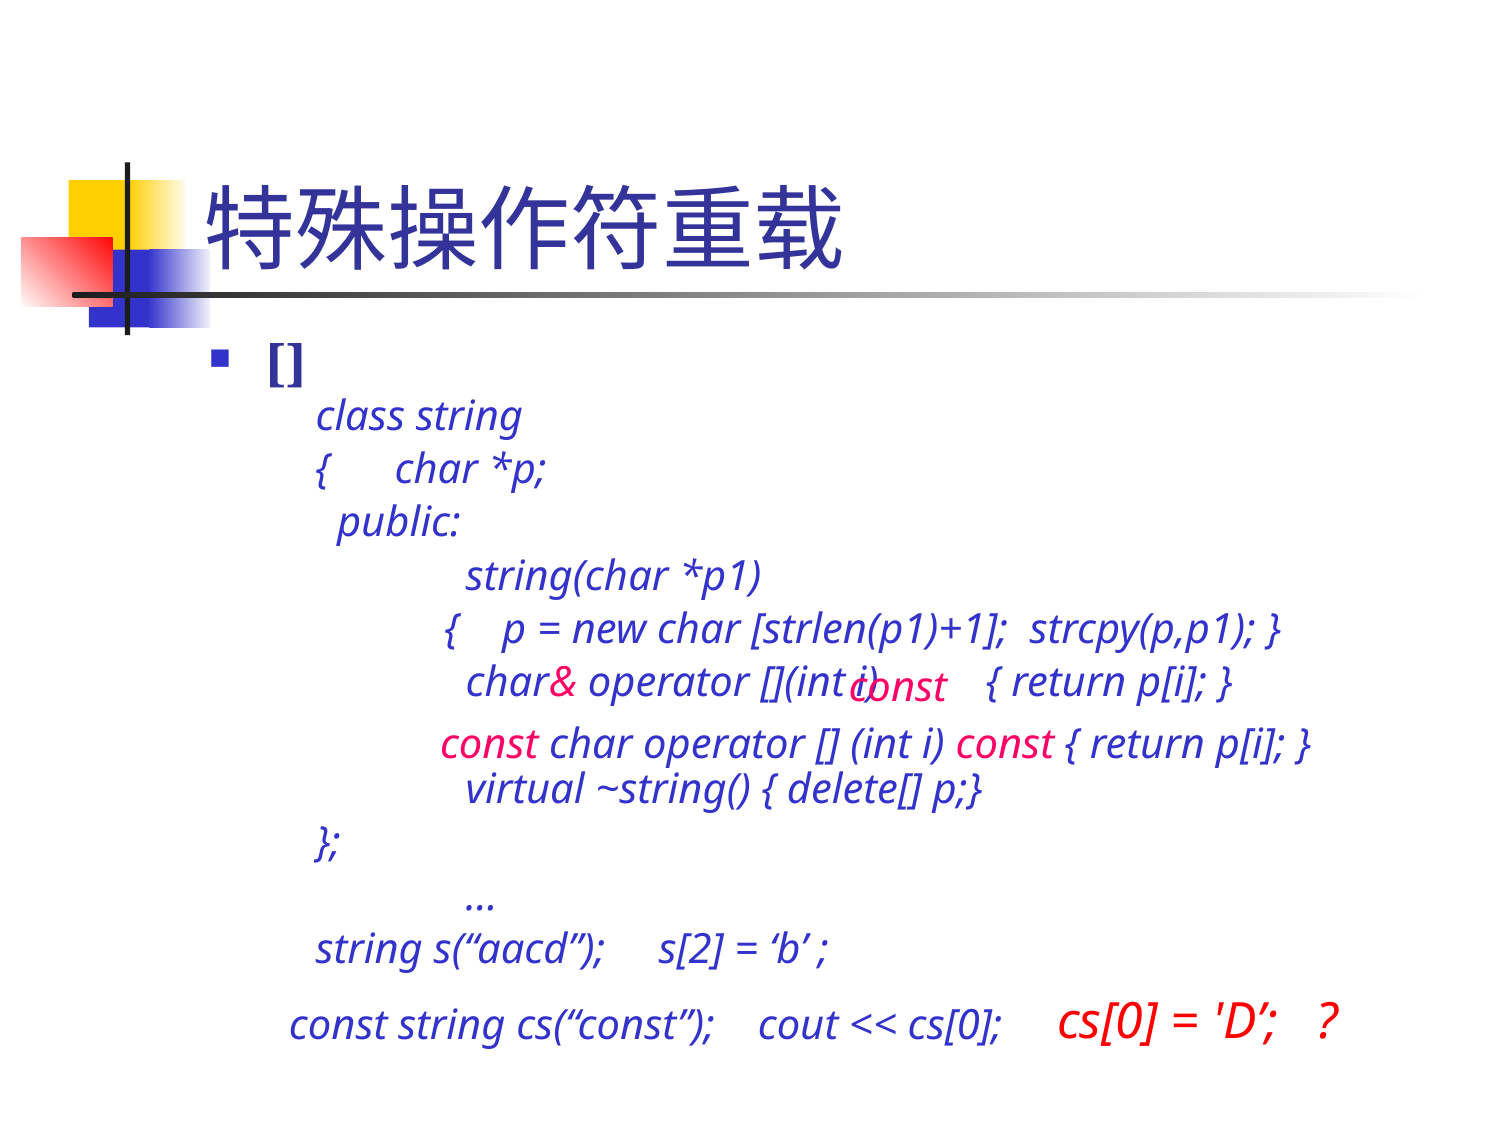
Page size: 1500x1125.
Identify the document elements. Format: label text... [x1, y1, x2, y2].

text_box const string cs(“const”); cout << cs[0]; [274, 996, 1029, 1056]
text_box const [833, 657, 963, 718]
text_box class string { char *p; public: string(char *p1) { p = new char [strlen(p1)+1]; strcpy(p,p1); } char& operator [](int i) { return p[i]; } virtual ~string() { delete[] p;} }; … string s(“aacd”); s[2] = ‘b’ ; [300, 386, 1297, 980]
text_box cs[0] = 'D’; ? [1042, 987, 1354, 1057]
list [] [193, 331, 1463, 1063]
title 特殊操作符重载 [188, 101, 1468, 289]
text_box const char operator [] (int i) const { return p[i]; } [425, 714, 1327, 775]
